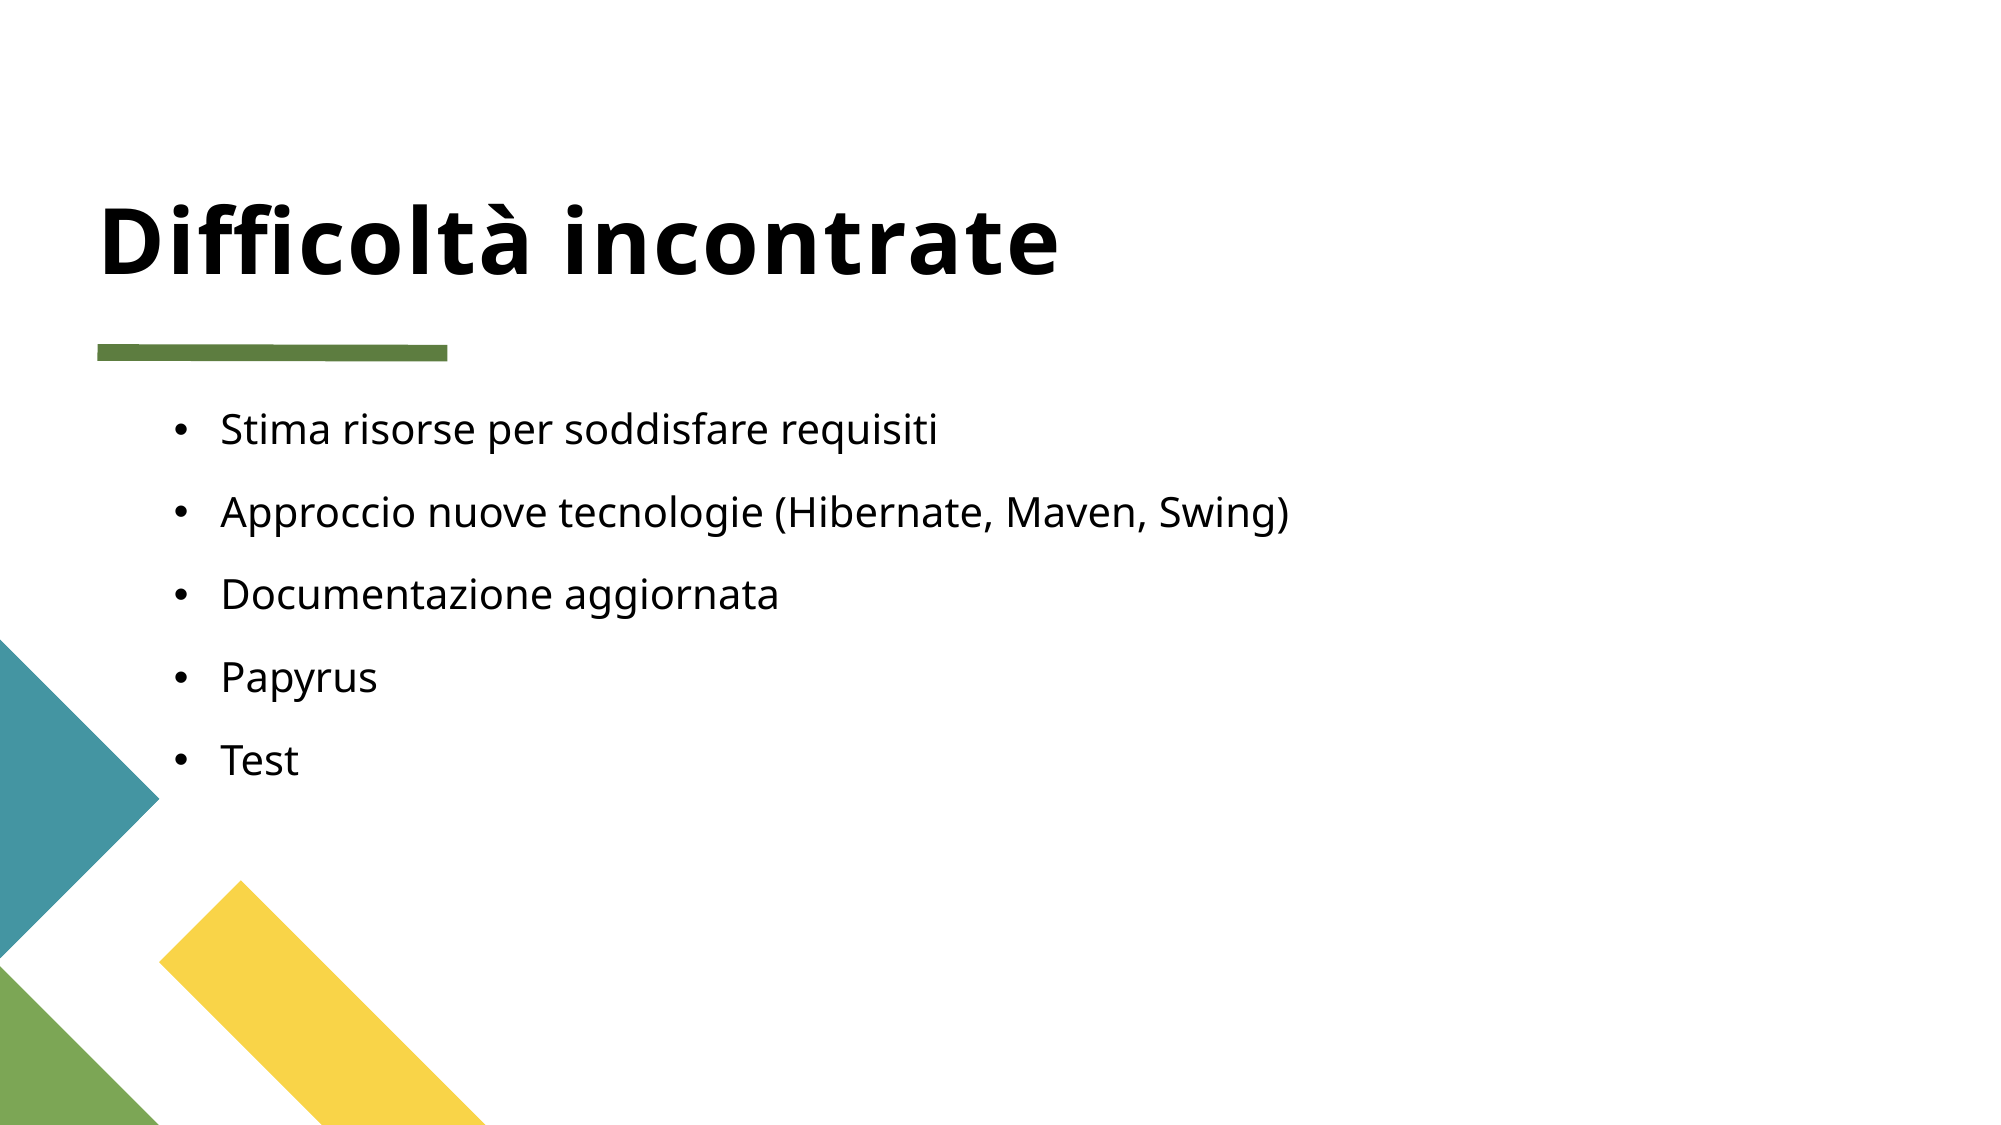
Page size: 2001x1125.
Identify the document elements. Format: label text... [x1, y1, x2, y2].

title Difficoltà incontrate [97, 16, 1882, 293]
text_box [0, 639, 486, 1125]
list Stima risorse per soddisfare requisiti Approccio nuove tecnologie (Hibernate, Maven, Swing) Documentazione aggiornata Papyrus Test [173, 371, 1456, 979]
